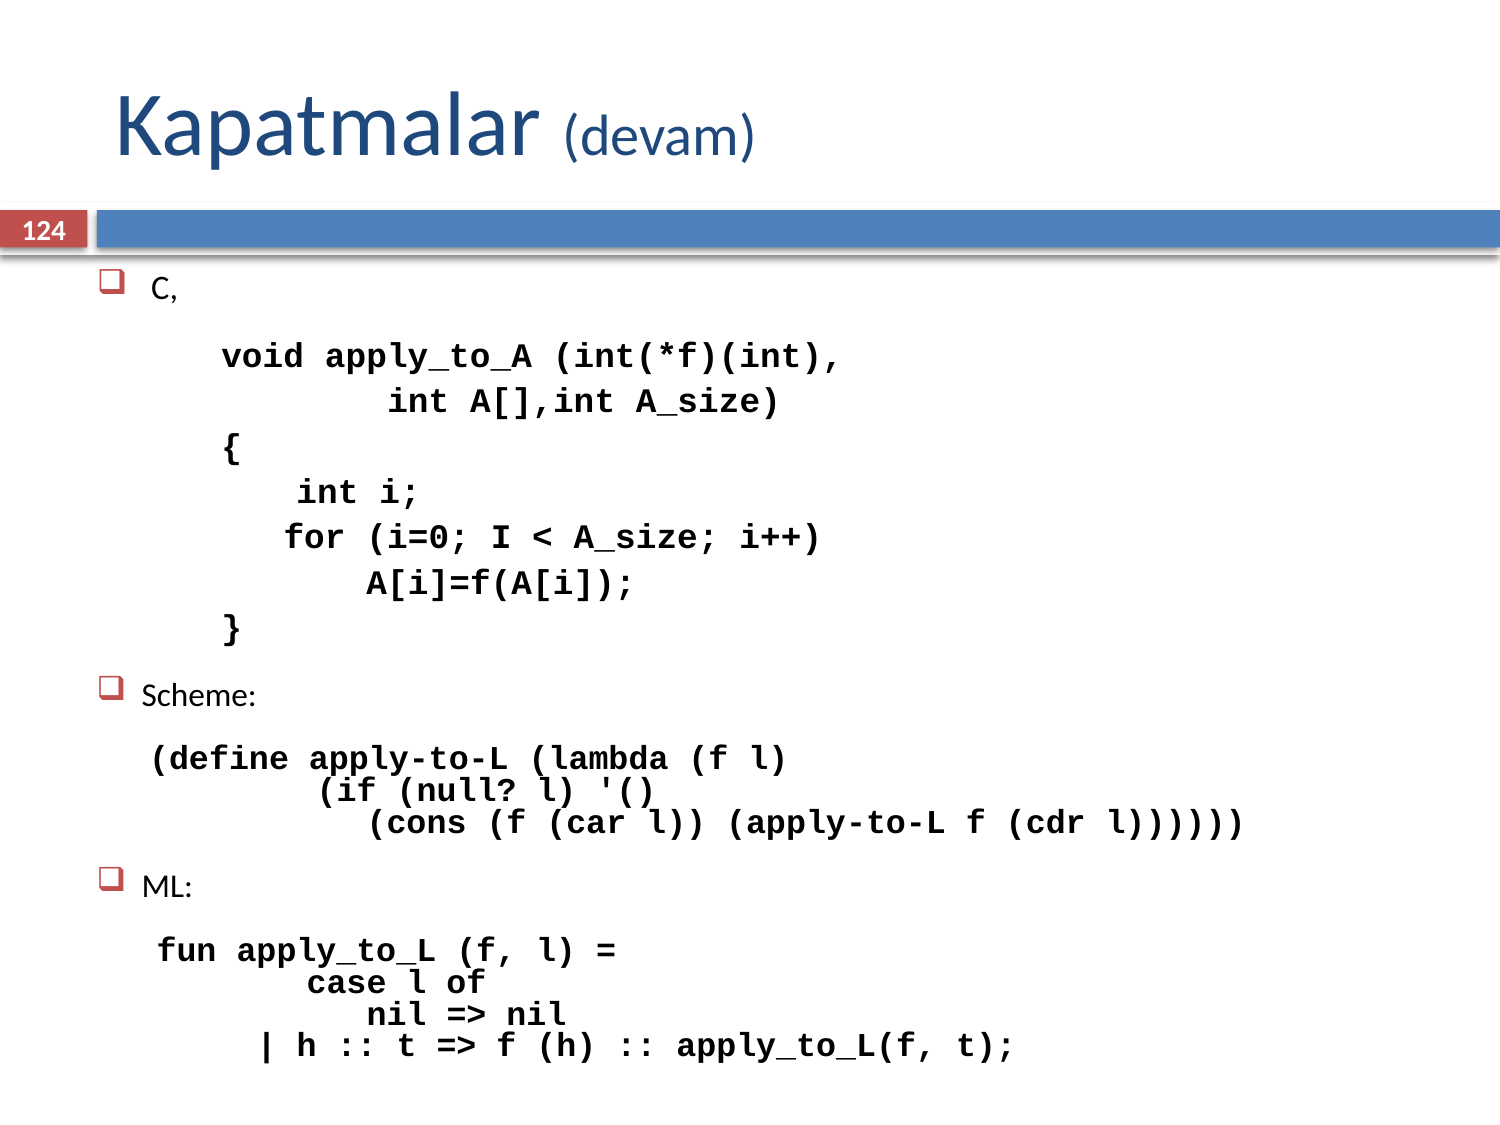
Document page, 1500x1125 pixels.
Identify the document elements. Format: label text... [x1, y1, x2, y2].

title Kapatmalar (devam) [100, 37, 1438, 200]
slide_number 124 [0, 208, 88, 249]
text_box Scheme: (define apply-to-L (lambda (f l) (if (null? l) '() (cons (f (car l)) (apply-to-L f (cdr l)))))) ML: fun apply_to_L (f, l) = case l of nil => nil | h :: t => f (h) :: apply_to_L(f, t); [81, 673, 1465, 1071]
list C, void apply_to_A (int(*f)(int), int A[],int A_size) { int i; for (i=0; I < A_size; i++) A[i]=f(A[i]); } [82, 262, 1420, 657]
